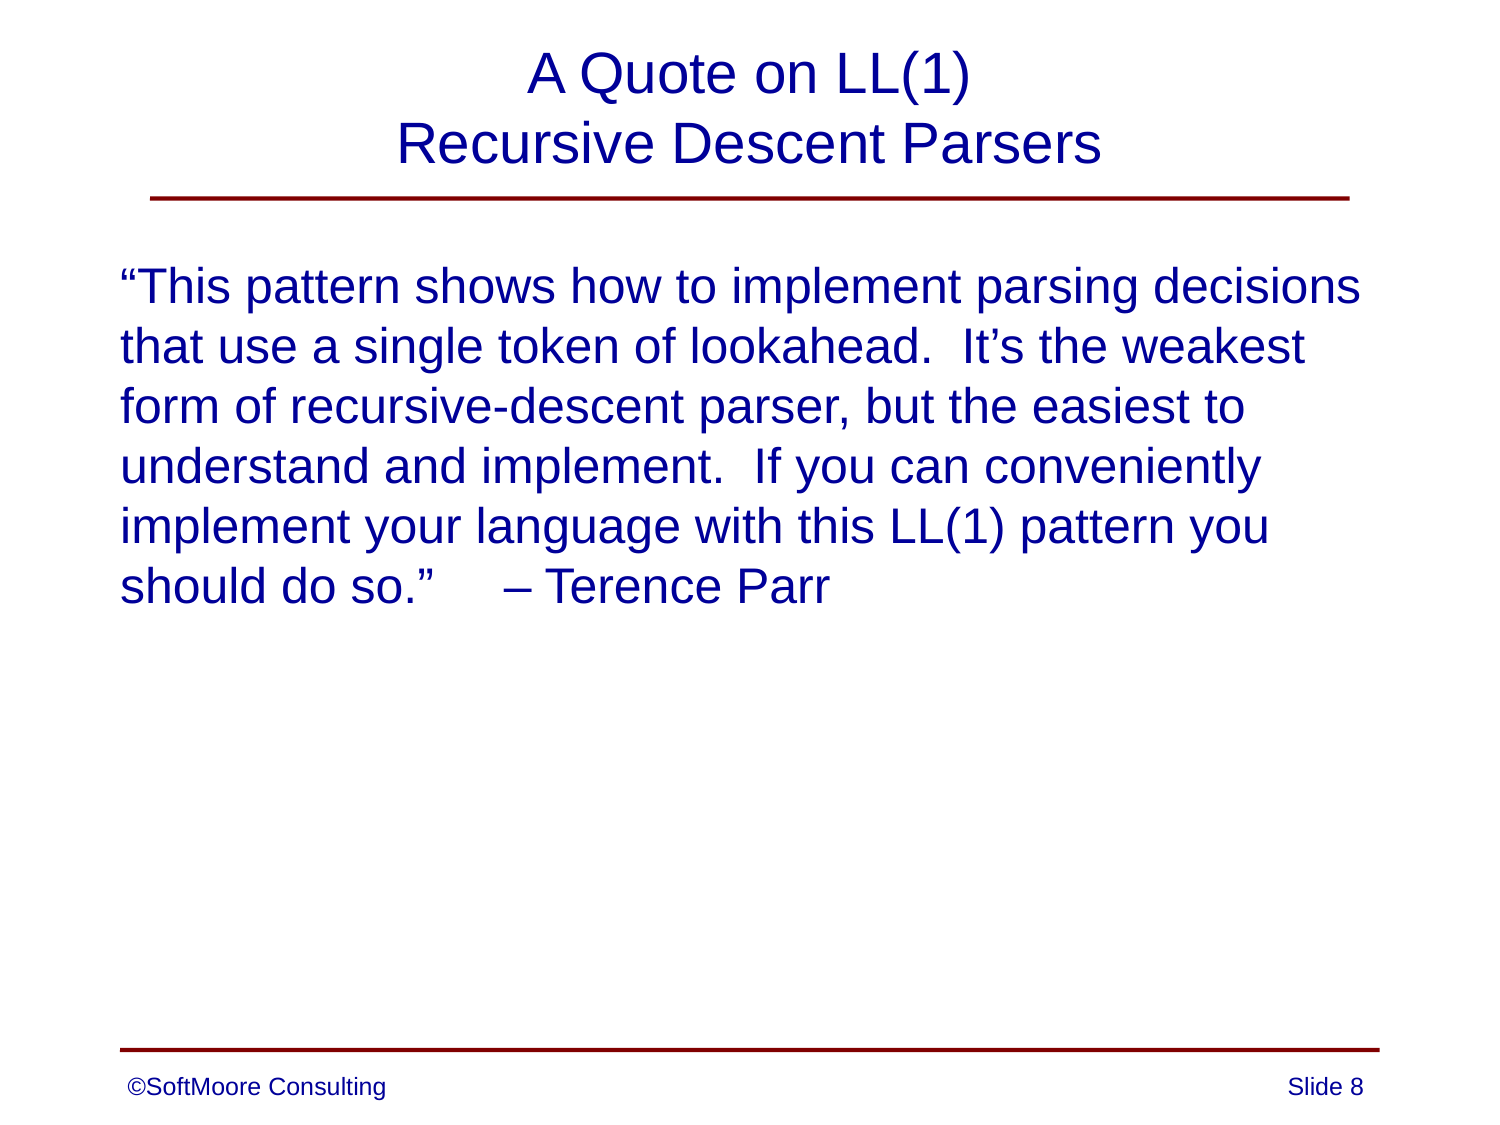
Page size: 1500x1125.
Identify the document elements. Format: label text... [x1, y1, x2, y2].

footer ©SoftMoore Consulting [111, 1061, 563, 1109]
title A Quote on LL(1) Recursive Descent Parsers [149, 22, 1350, 188]
slide_number Slide 8 [1078, 1061, 1380, 1109]
list “This pattern shows how to implement parsing decisions that use a single token of lookahead. It’s the weakest form of recursive-descent parser, but the easiest to understand and implement. If you can conveniently implement your language with this LL(1) pattern you should do so.” – Terence Parr [74, 223, 1425, 1034]
